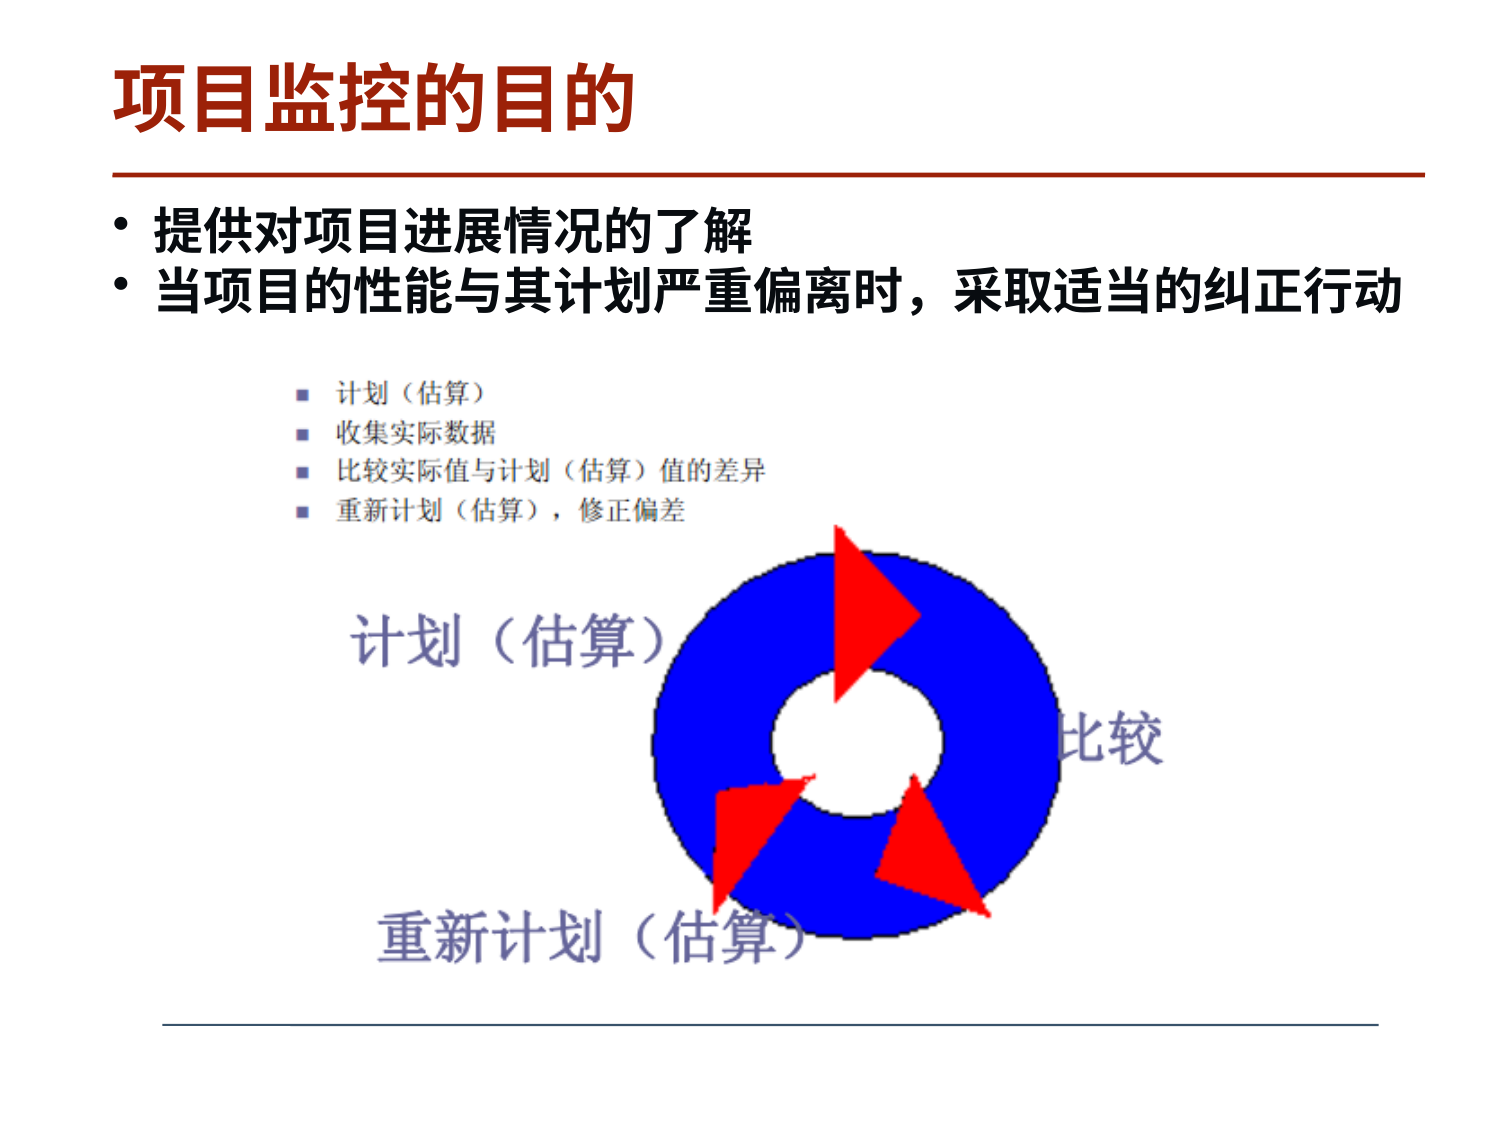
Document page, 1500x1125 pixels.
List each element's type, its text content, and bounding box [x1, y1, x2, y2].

picture [274, 374, 1188, 997]
list 提供对项目进展情况的了解 当项目的性能与其计划严重偏离时，采取适当的纠正行动 [112, 199, 1426, 1001]
title 项目监控的目的 [112, 62, 1426, 155]
